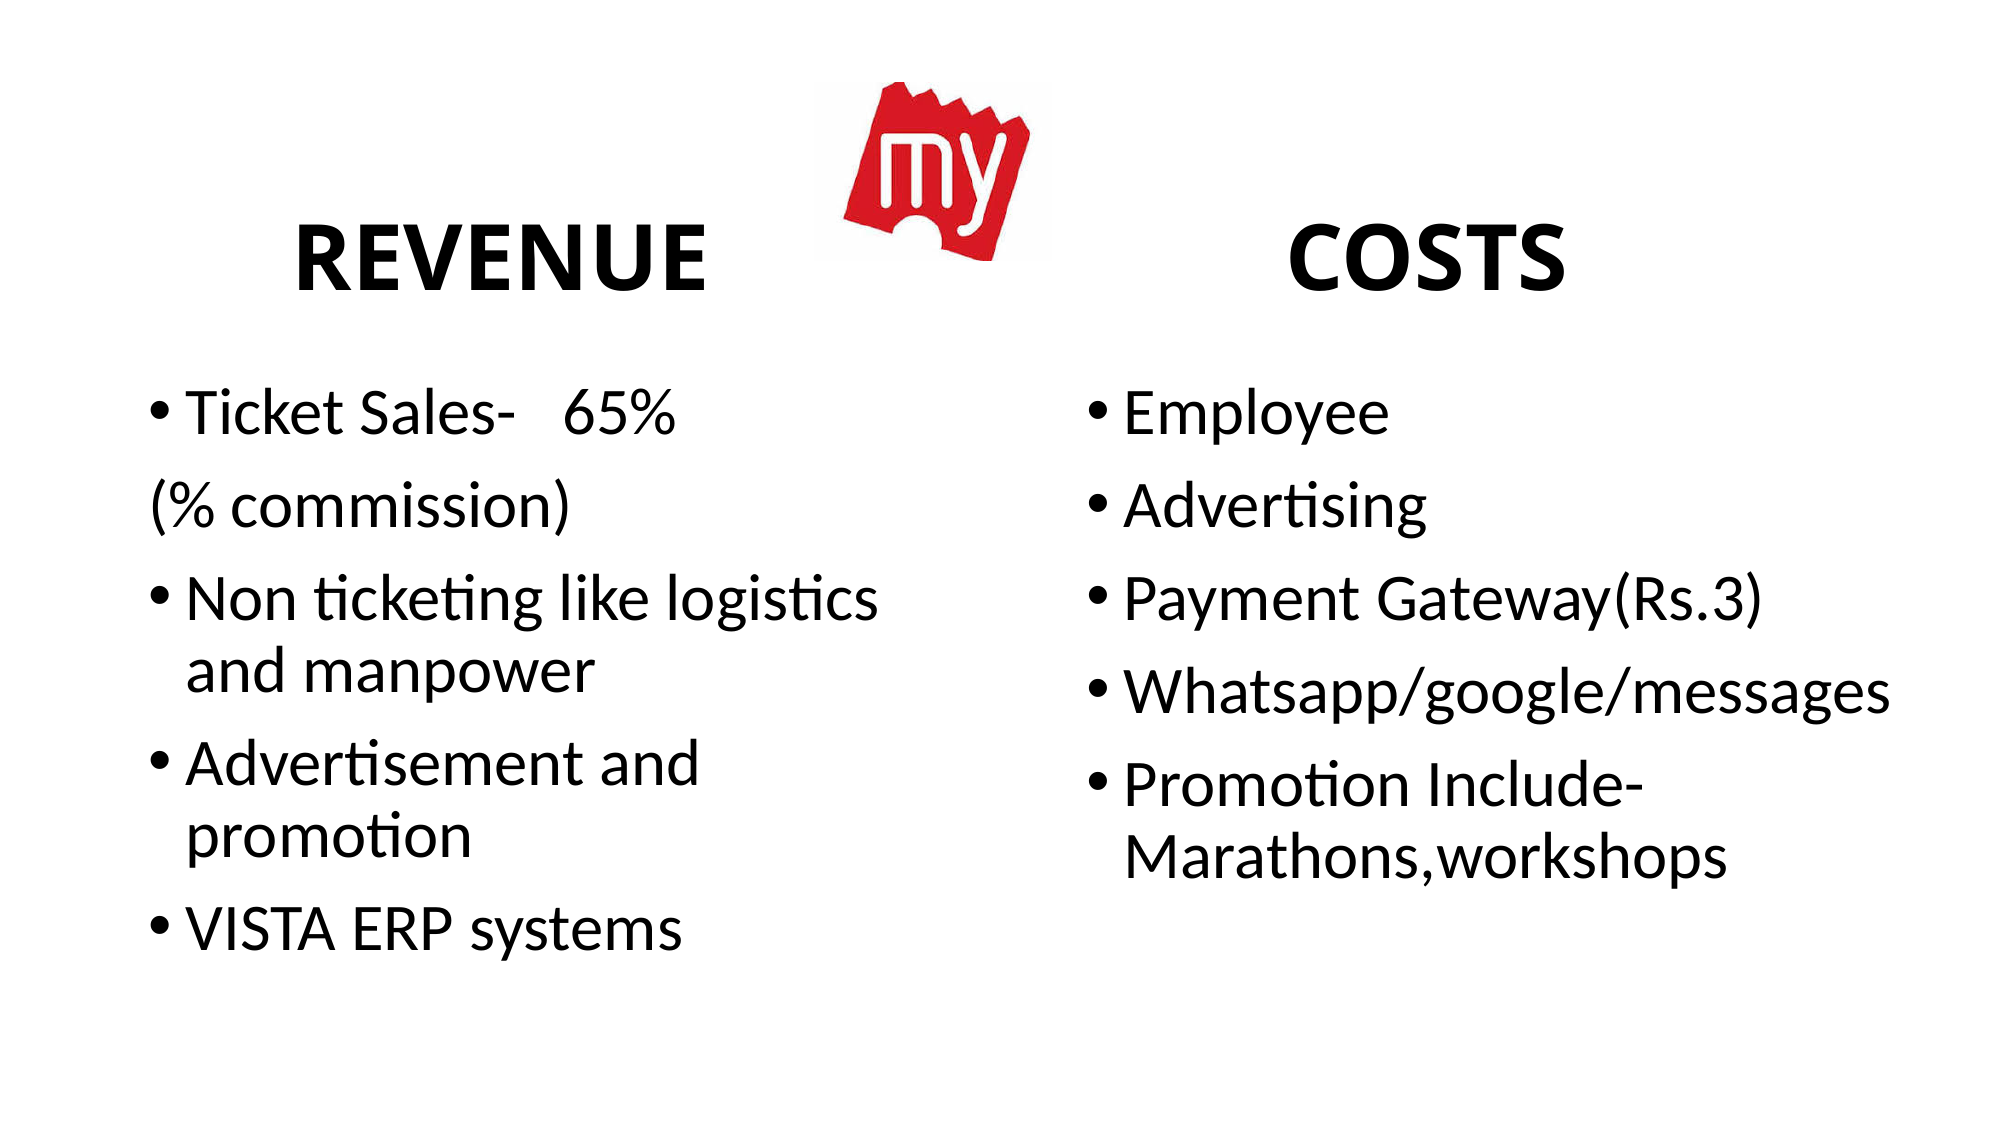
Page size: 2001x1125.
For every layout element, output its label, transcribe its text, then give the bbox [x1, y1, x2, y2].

picture [814, 82, 1052, 261]
text_box Employee Advertising Payment Gateway(Rs.3) Whatsapp/google/messages Promotion Include-Marathons,workshops [1071, 369, 1942, 1084]
list Ticket Sales- 65% (% commission) Non ticketing like logistics and manpower Advertisement and promotion VISTA ERP systems [133, 369, 928, 1084]
title REVENUE [276, 152, 834, 369]
text_box COSTS [1270, 152, 1827, 369]
